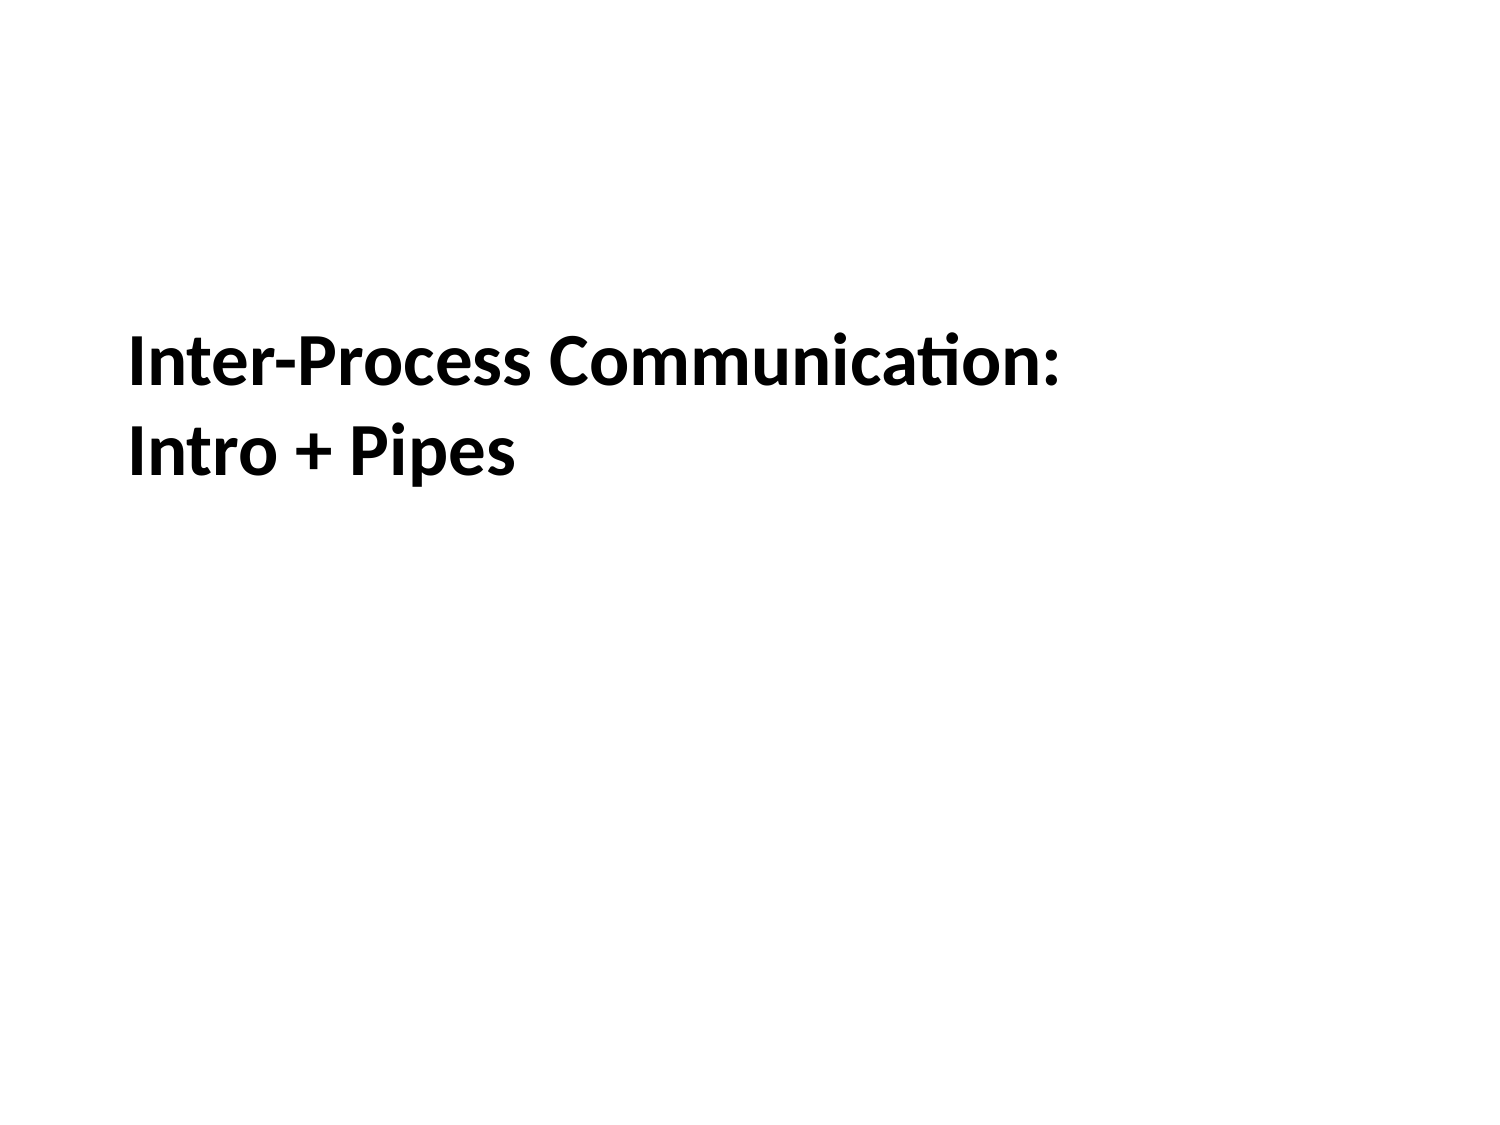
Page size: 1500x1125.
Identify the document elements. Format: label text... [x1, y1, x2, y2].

title Inter-Process Communication: Intro + Pipes [112, 279, 1388, 522]
